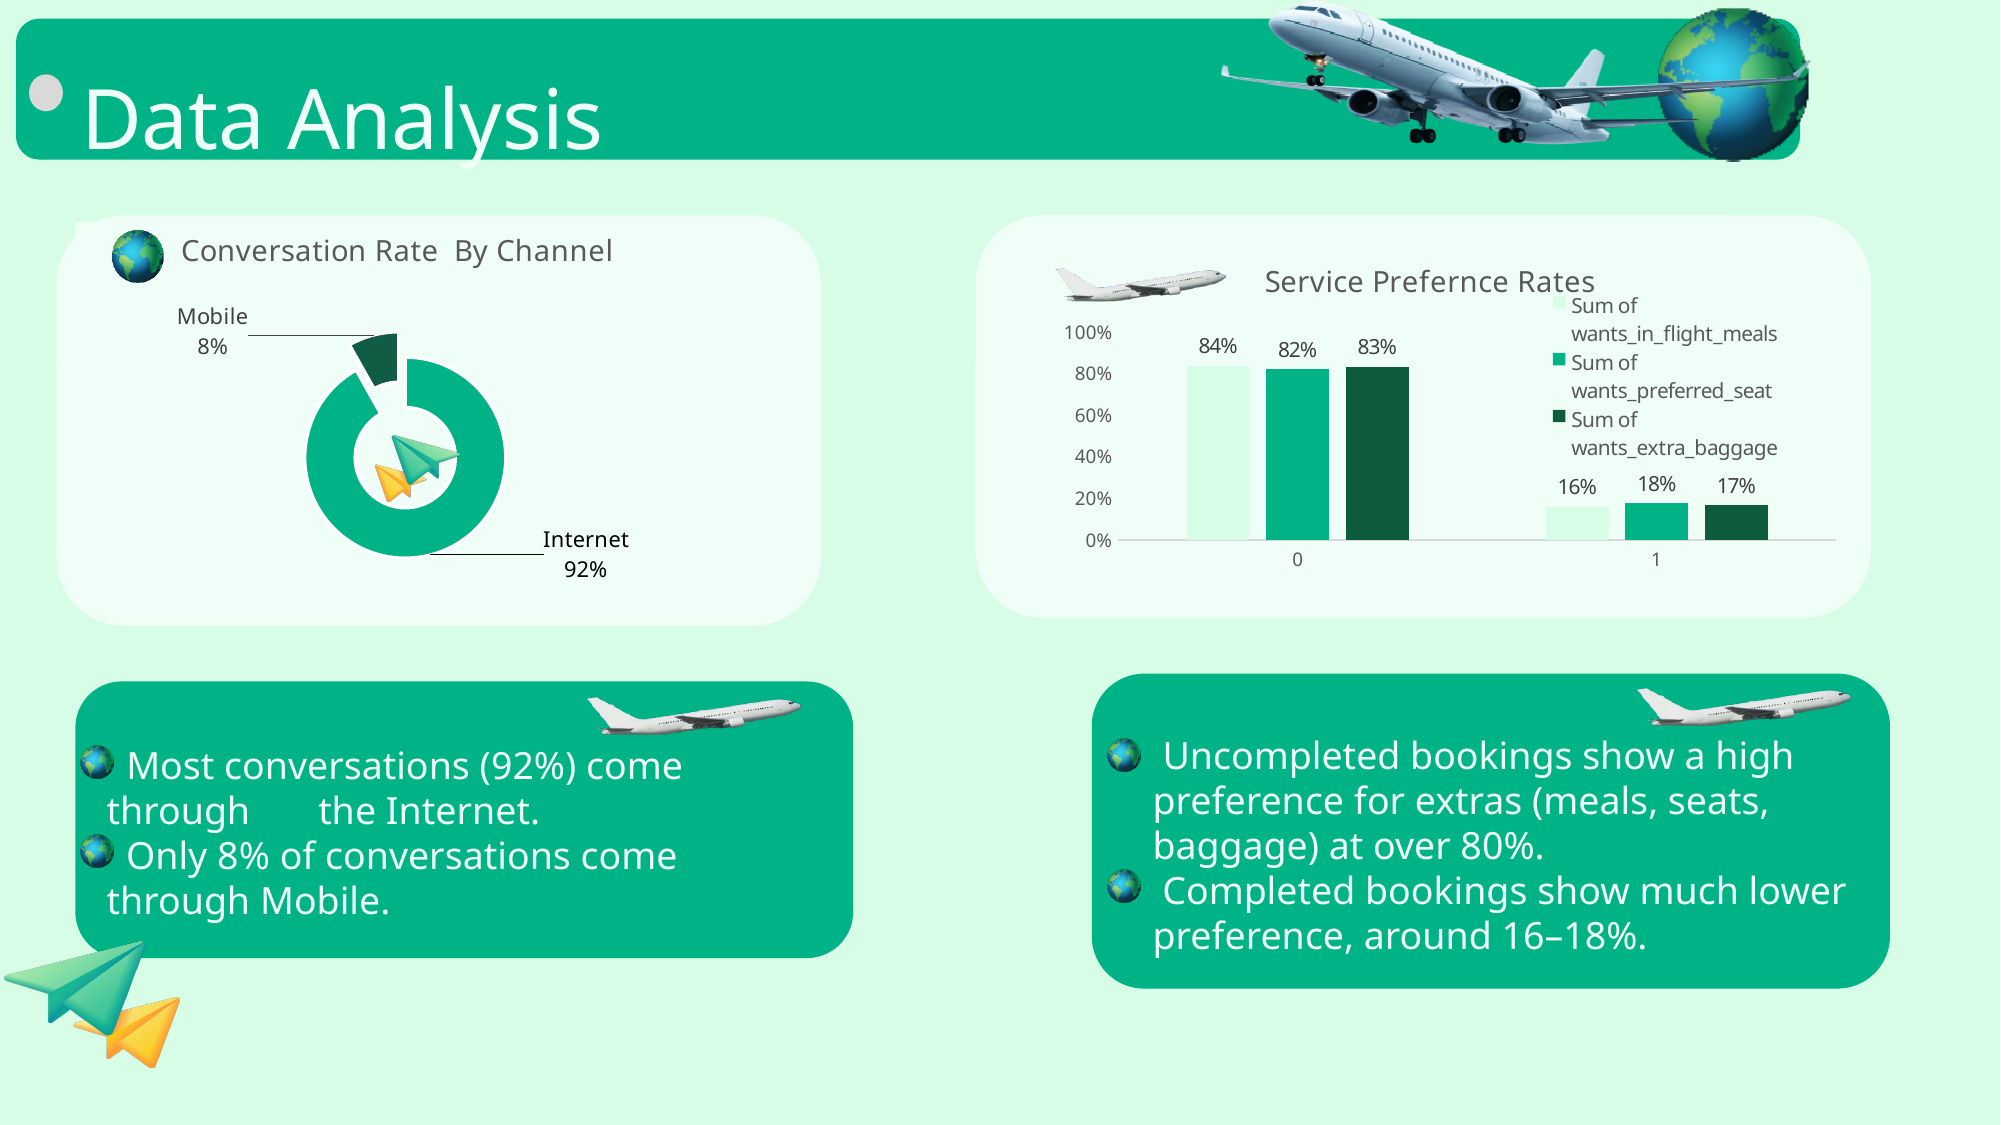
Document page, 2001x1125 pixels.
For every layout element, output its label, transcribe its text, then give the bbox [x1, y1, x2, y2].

chart [75, 221, 729, 595]
picture [1107, 738, 1141, 772]
picture [80, 745, 114, 779]
picture [4, 941, 180, 1068]
picture [1595, 652, 1920, 763]
picture [1173, 0, 1821, 208]
text_box [73, 679, 539, 940]
picture [1107, 868, 1141, 903]
text_box Most conversations (92%) come through the Internet. Only 8% of conversations come through Mobile. [91, 734, 821, 974]
text_box [973, 213, 1873, 621]
picture [110, 229, 164, 284]
text_box Data Analysis [13, 16, 1168, 162]
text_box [1091, 673, 1891, 989]
chart [1023, 237, 1838, 592]
text_box [26, 72, 65, 114]
text_box [54, 213, 823, 629]
text_box [821, 780, 856, 959]
picture [80, 834, 114, 868]
picture [544, 661, 870, 772]
